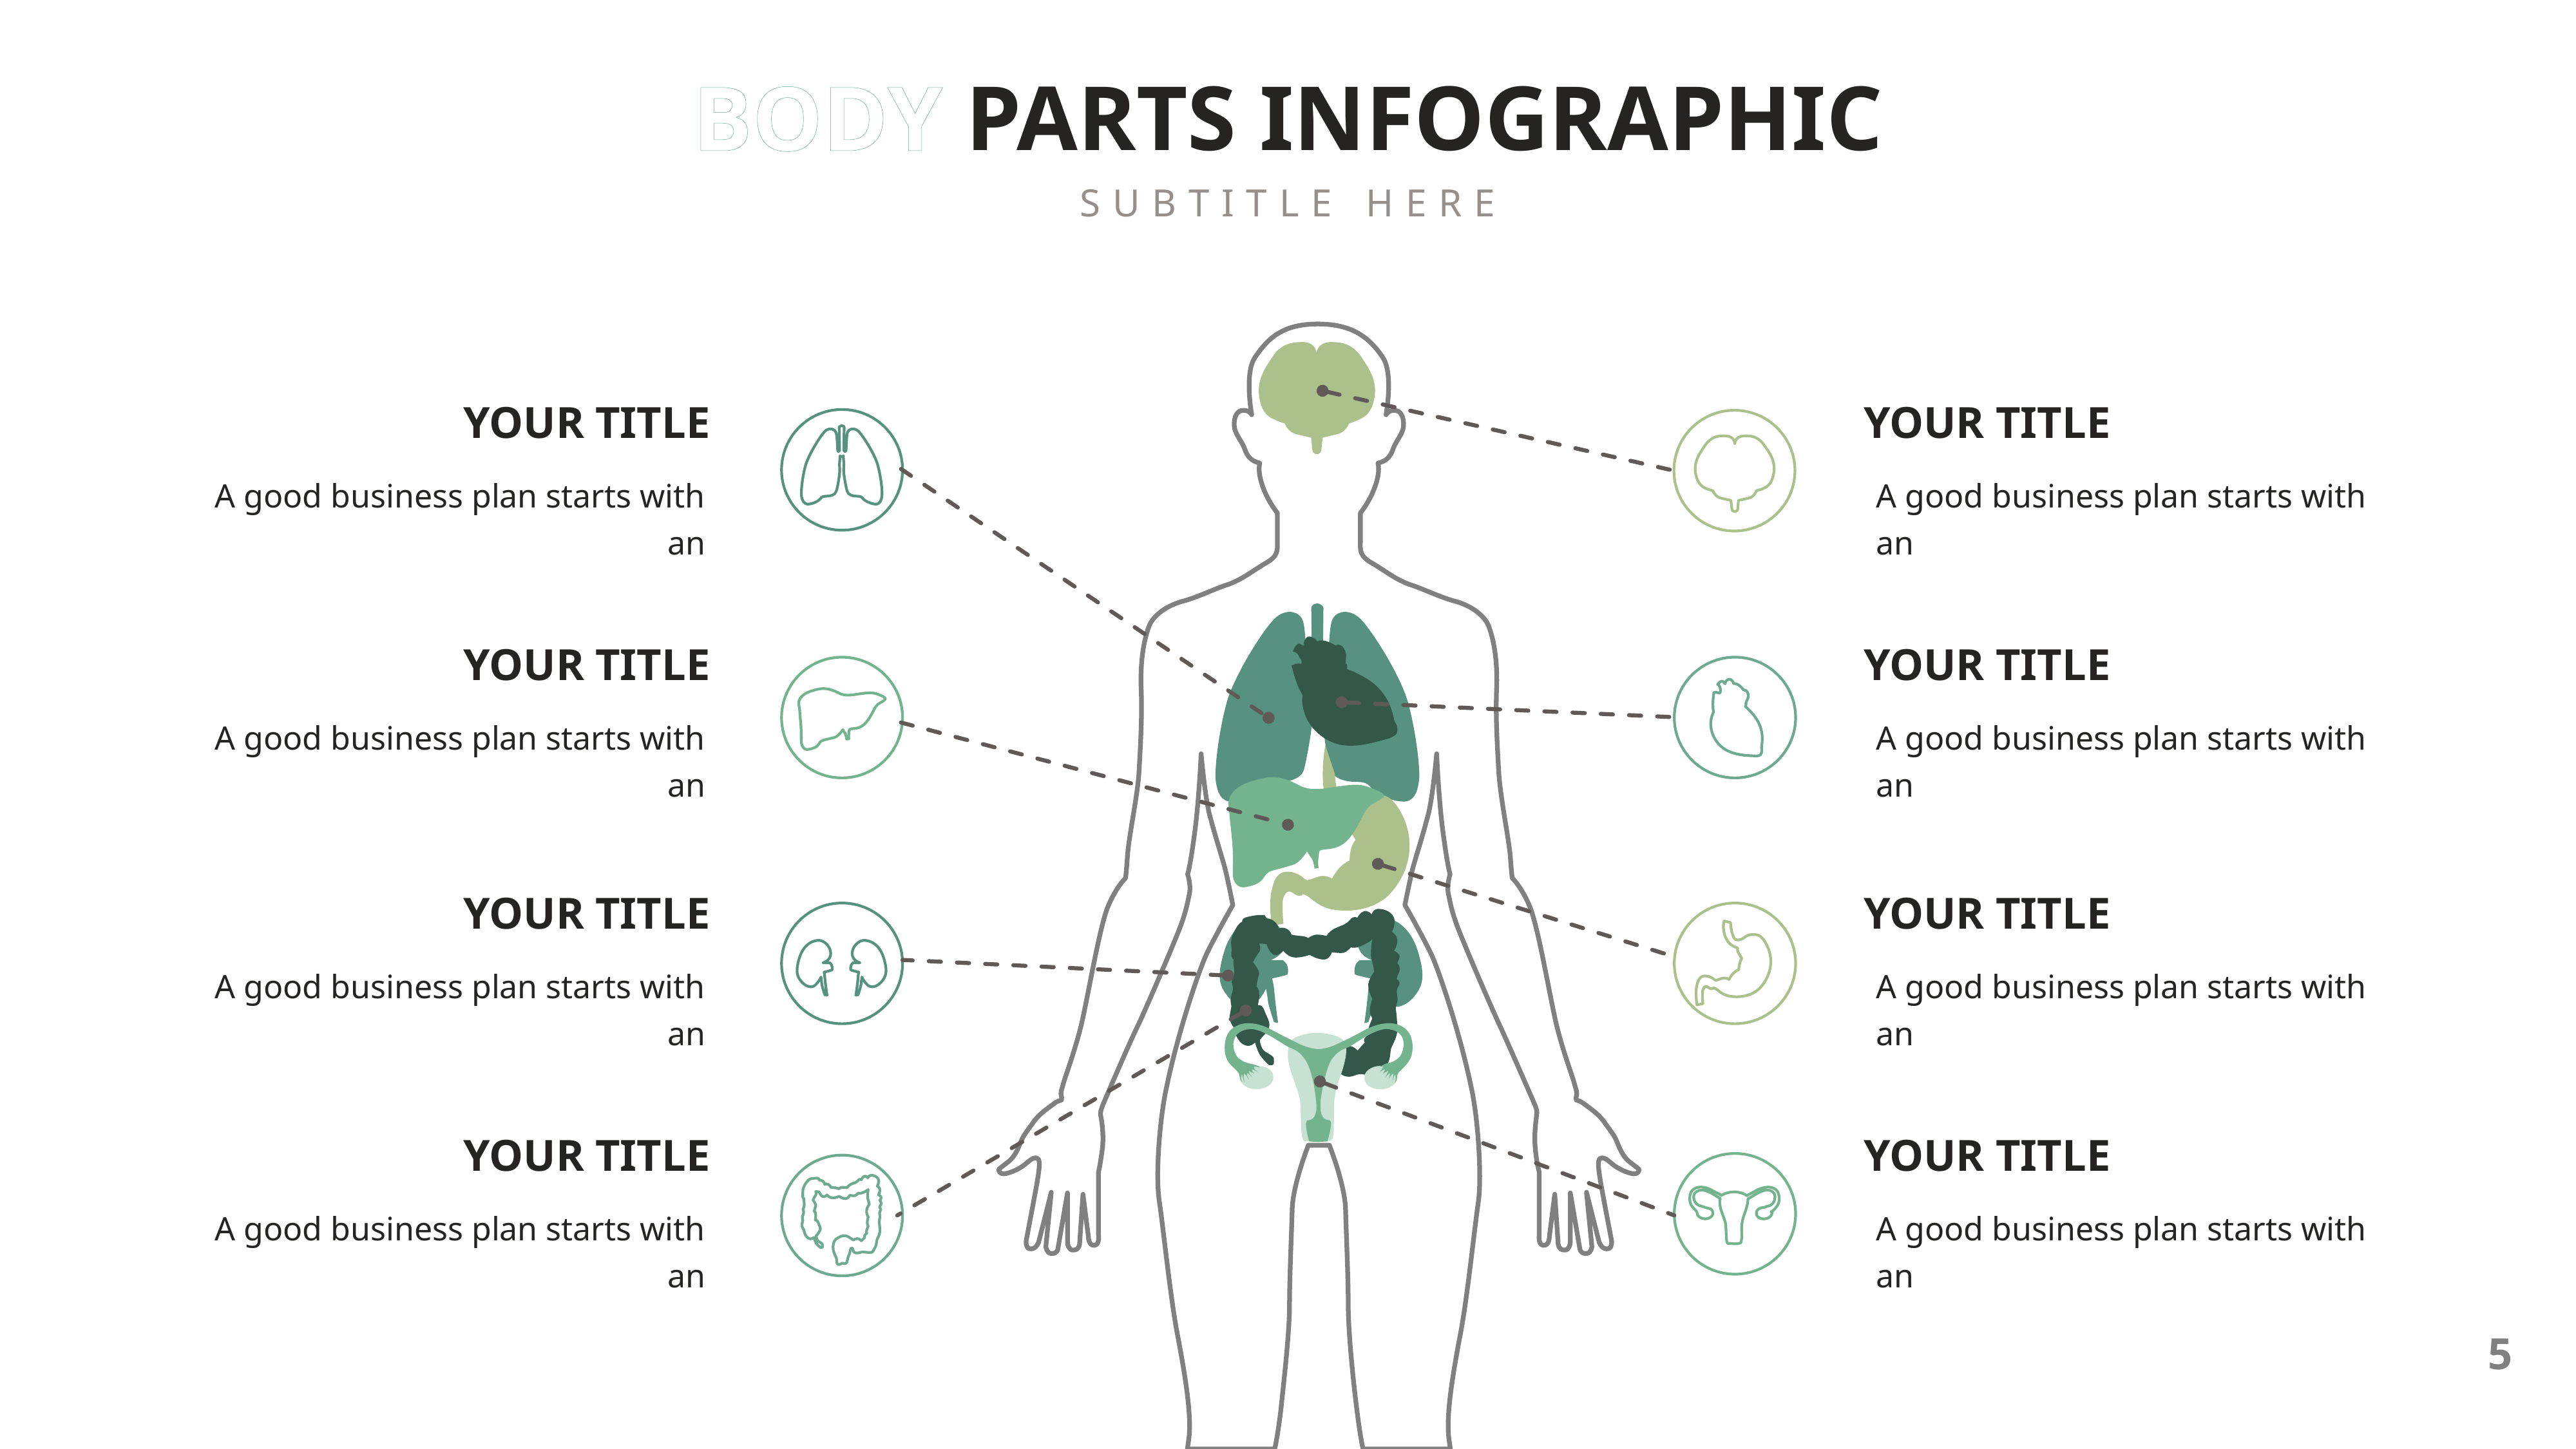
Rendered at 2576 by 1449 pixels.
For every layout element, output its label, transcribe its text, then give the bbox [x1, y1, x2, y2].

text_box A good business plan starts with an [164, 697, 729, 815]
text_box YOUR TITLE [1854, 1123, 2121, 1185]
text_box A good business plan starts with an [164, 946, 729, 1064]
text_box YOUR TITLE [1854, 390, 2121, 452]
text_box [1283, 820, 1292, 829]
text_box [1270, 795, 1410, 925]
text_box YOUR TITLE [1854, 881, 2121, 943]
text_box [1322, 745, 1337, 788]
text_box [1239, 1006, 1250, 1015]
text_box [1319, 386, 1330, 395]
text_box [1259, 342, 1375, 454]
text_box [1263, 714, 1273, 722]
text_box [1215, 612, 1312, 802]
text_box [1219, 933, 1234, 999]
text_box [1341, 1029, 1397, 1077]
text_box [1236, 1029, 1274, 1066]
text_box [781, 657, 903, 778]
text_box SUBTITLE HERE [1070, 174, 1505, 229]
text_box [1364, 1066, 1395, 1090]
text_box [1229, 909, 1400, 1028]
text_box [1292, 1032, 1344, 1049]
text_box YOUR TITLE [453, 390, 720, 452]
text_box A good business plan starts with an [1853, 455, 2418, 573]
text_box [1674, 903, 1796, 1024]
text_box [1674, 657, 1796, 778]
text_box [1288, 1048, 1316, 1142]
text_box YOUR TITLE [453, 632, 720, 694]
text_box [1337, 698, 1349, 706]
text_box A good business plan starts with an [164, 455, 729, 573]
text_box [1311, 603, 1324, 641]
text_box [1324, 612, 1420, 802]
text_box [1674, 1153, 1796, 1274]
text_box [1225, 1023, 1413, 1142]
text_box [1674, 410, 1795, 531]
text_box [1364, 990, 1372, 1023]
text_box [781, 903, 903, 1024]
text_box A good business plan starts with an [164, 1188, 729, 1306]
text_box [781, 1155, 903, 1276]
text_box [1354, 940, 1374, 978]
text_box [1393, 920, 1423, 1007]
text_box YOUR TITLE [453, 881, 720, 943]
text_box [1321, 1048, 1346, 1142]
text_box YOUR TITLE [453, 1123, 720, 1185]
text_box [1374, 860, 1384, 868]
text_box [1228, 777, 1384, 887]
text_box [1316, 1077, 1326, 1086]
text_box [1254, 944, 1288, 1023]
text_box A good business plan starts with an [1853, 946, 2418, 1064]
text_box A good business plan starts with an [1853, 697, 2418, 815]
text_box [1221, 971, 1232, 980]
text_box [1241, 1066, 1274, 1090]
text_box [781, 409, 903, 531]
text_box YOUR TITLE [1854, 632, 2121, 694]
text_box [1292, 636, 1398, 746]
text_box [998, 324, 1639, 1449]
text_box A good business plan starts with an [1853, 1188, 2418, 1306]
text_box BODY PARTS INFOGRAPHIC [683, 57, 1893, 173]
